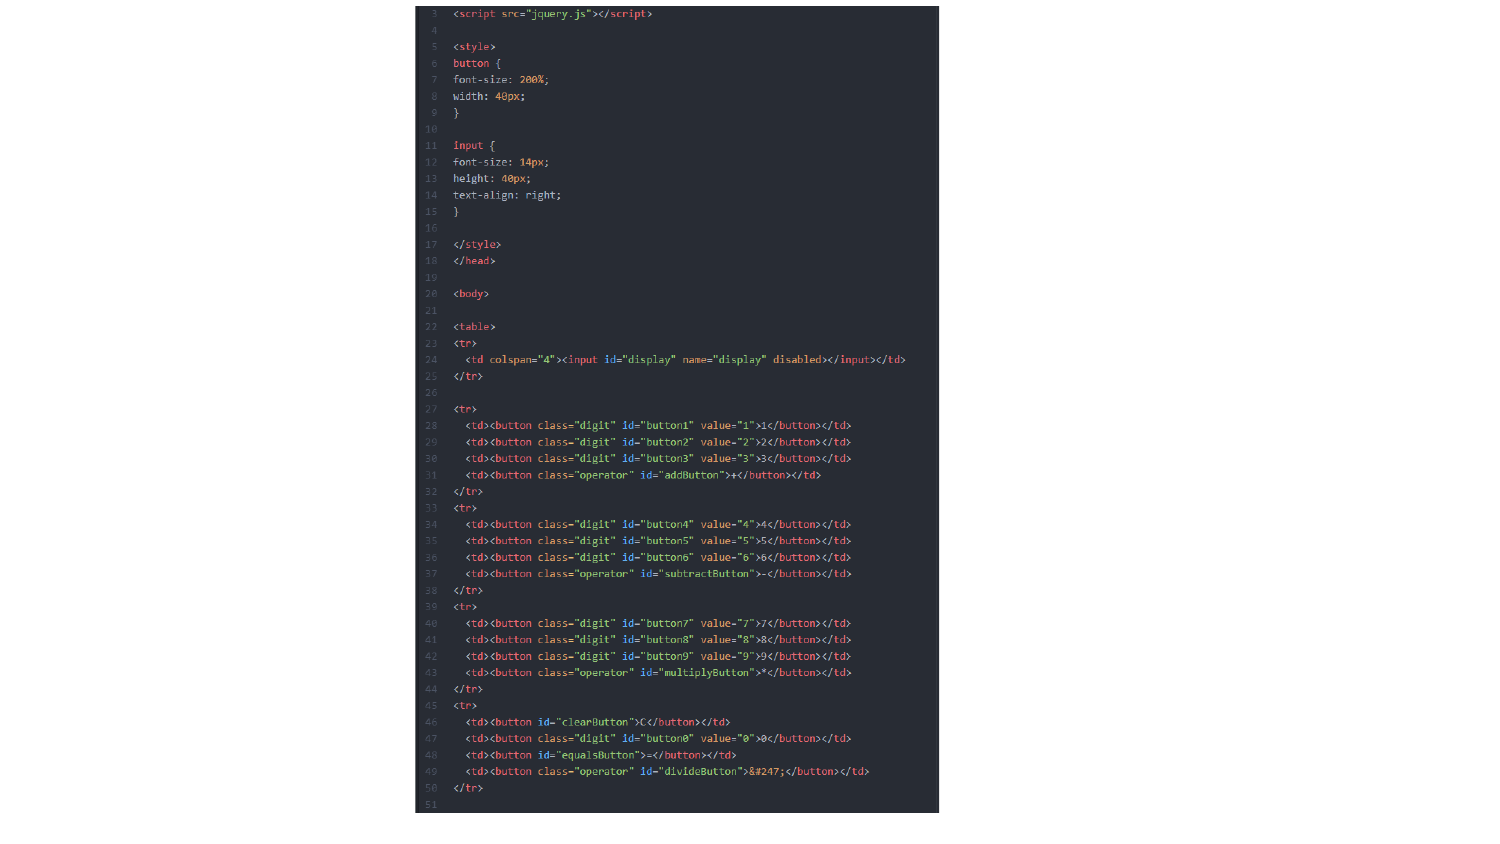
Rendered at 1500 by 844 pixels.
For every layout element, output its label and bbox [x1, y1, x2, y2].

picture [415, 6, 940, 817]
